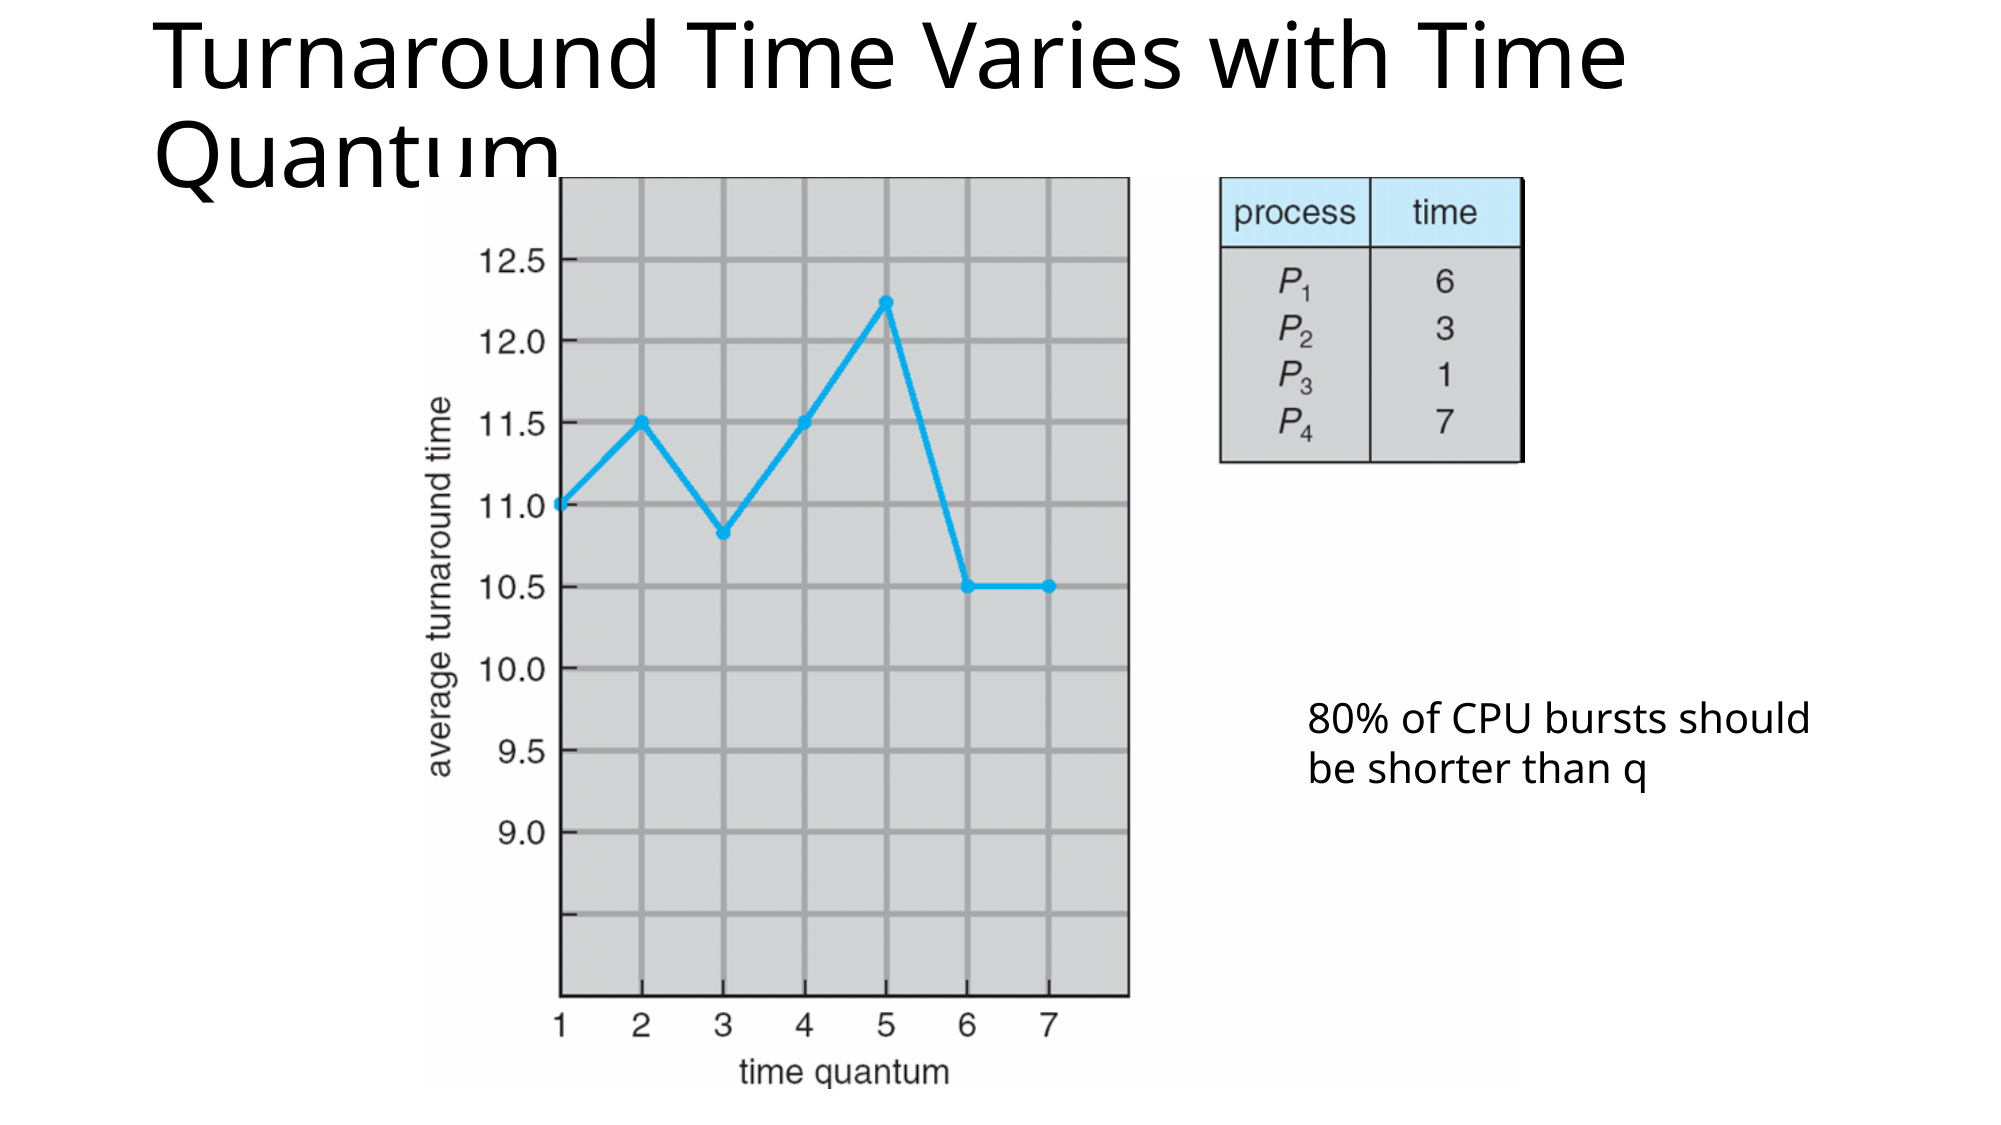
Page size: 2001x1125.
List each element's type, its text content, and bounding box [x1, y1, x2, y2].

title Turnaround Time Varies with Time Quantum [137, 0, 1863, 218]
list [419, 177, 1525, 1089]
text_box 80% of CPU bursts should be shorter than q [1525, 684, 1863, 800]
